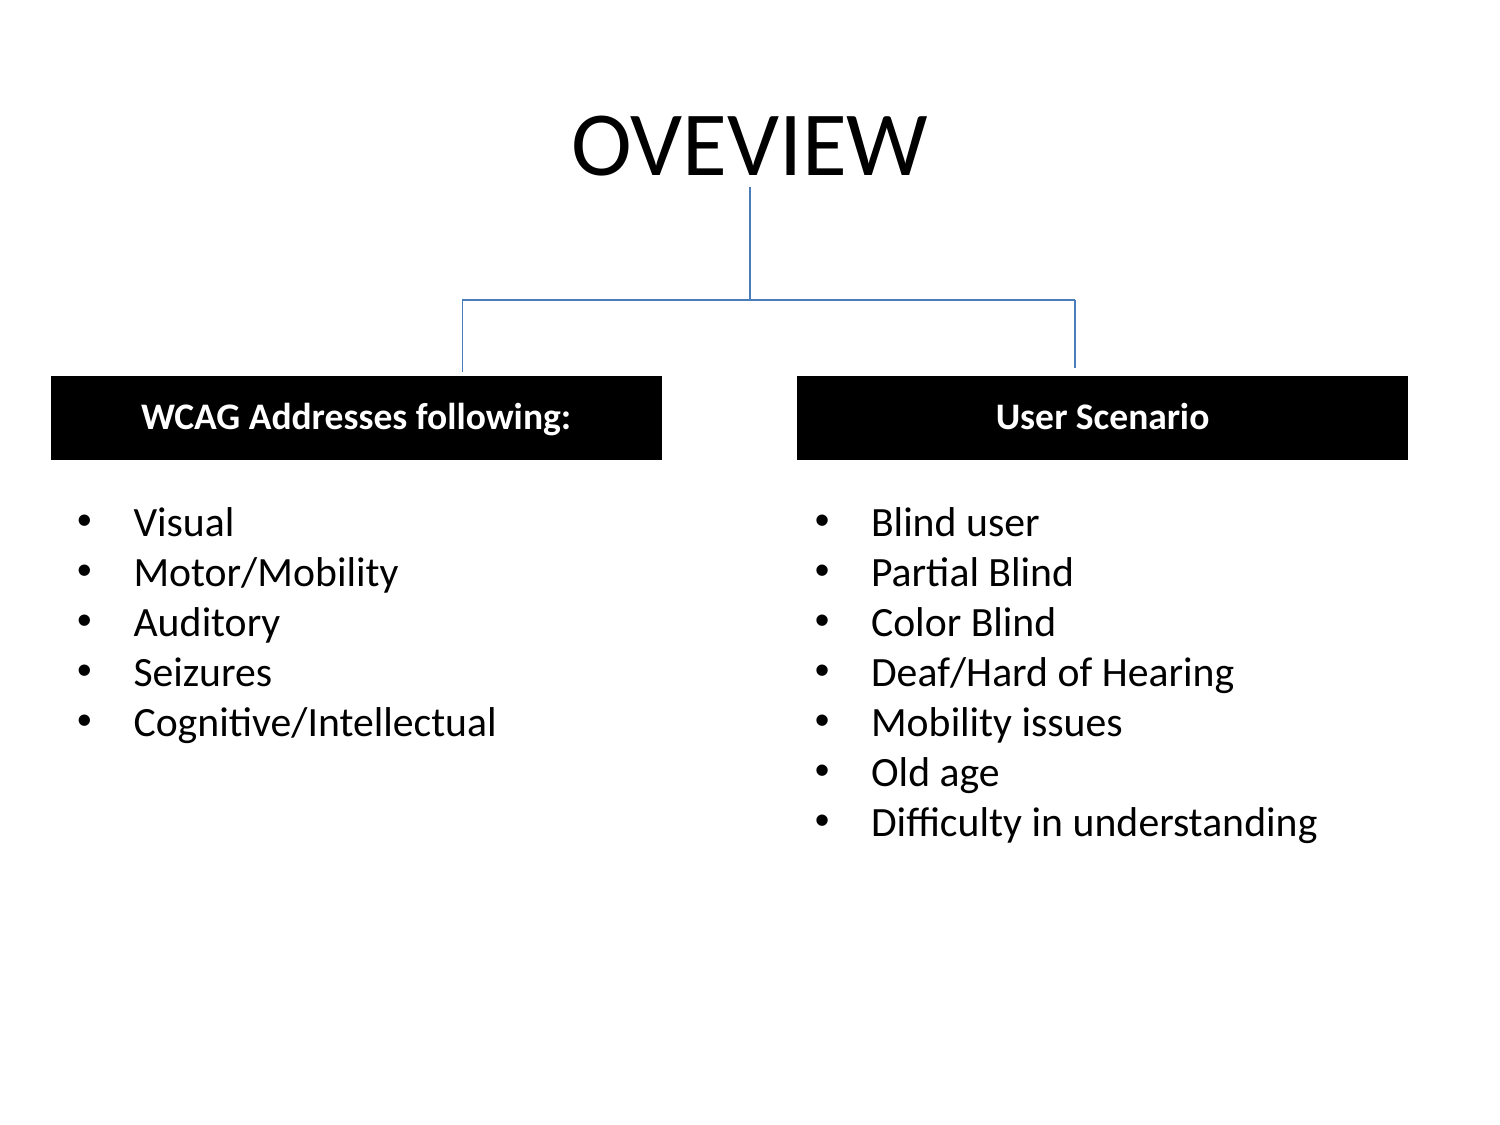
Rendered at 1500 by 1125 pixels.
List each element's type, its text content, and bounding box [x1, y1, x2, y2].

table_header WCAG Addresses following: [51, 376, 662, 460]
text_box Blind user Partial Blind Color Blind Deaf/Hard of Hearing Mobility issues Old age Difficulty in understanding [800, 487, 1425, 853]
table_header User Scenario [797, 376, 1408, 460]
title OVEVIEW [75, 45, 1425, 233]
text_box Visual Motor/Mobility Auditory Seizures Cognitive/Intellectual [62, 487, 663, 753]
